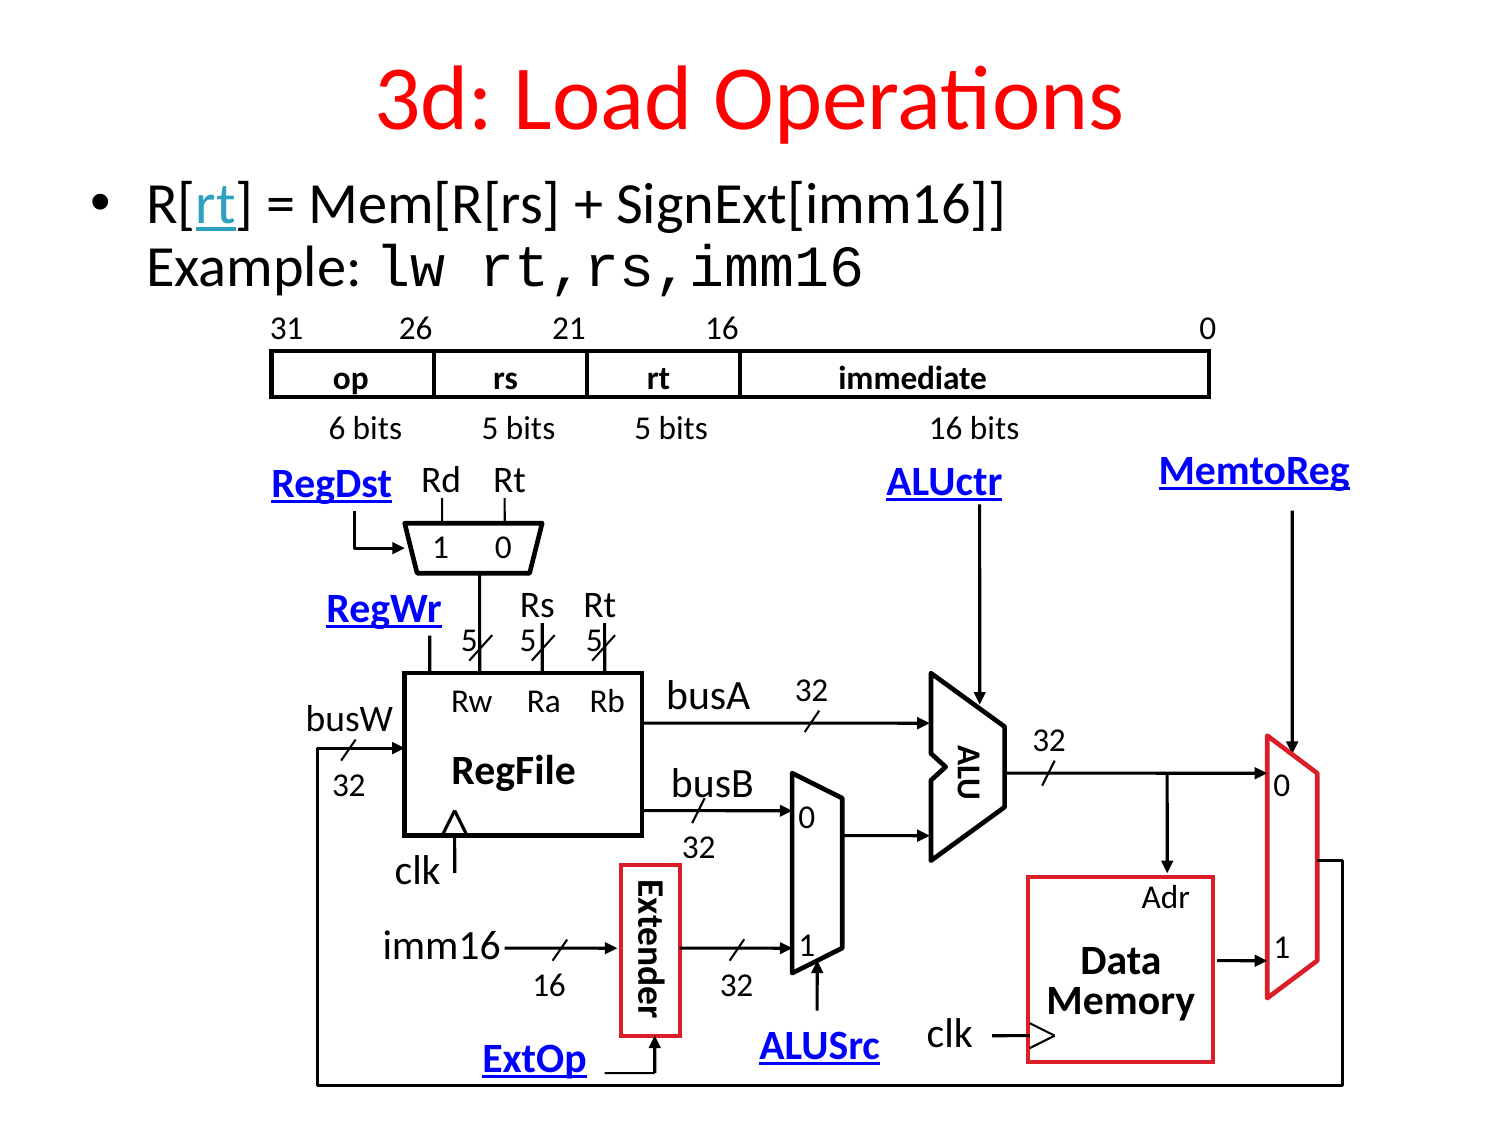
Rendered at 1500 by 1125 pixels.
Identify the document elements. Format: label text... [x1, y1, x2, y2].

text_box RegWr [311, 573, 457, 638]
text_box Rt [478, 463, 541, 508]
text_box Rt [568, 573, 631, 633]
text_box 5 [571, 610, 618, 666]
text_box [1168, 767, 1268, 780]
text_box busB [655, 748, 769, 792]
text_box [404, 518, 543, 574]
text_box [1267, 735, 1318, 860]
text_box 5 [504, 610, 542, 666]
text_box 5 [480, 610, 493, 666]
text_box 5 [445, 610, 479, 666]
text_box [354, 510, 399, 555]
text_box 5 [543, 633, 552, 666]
text_box 0 [1295, 755, 1306, 763]
text_box [404, 673, 643, 777]
text_box busW [290, 687, 404, 747]
text_box 0 [1258, 755, 1267, 772]
text_box MemtoReg [1143, 435, 1365, 501]
text_box 32 [780, 660, 844, 715]
text_box busA [651, 660, 766, 723]
text_box Rs [505, 573, 568, 633]
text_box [924, 672, 1005, 861]
text_box RegDst [256, 462, 408, 513]
text_box [317, 741, 1343, 1087]
title 3d: Load Operations [75, 0, 1425, 165]
text_box ALUctr [871, 463, 1043, 511]
text_box 32 [1017, 710, 1081, 766]
text_box 0 [1258, 774, 1267, 811]
text_box [1217, 954, 1268, 967]
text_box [254, 298, 1232, 455]
list R[rt] = Mem[R[rs] + SignExt[imm16]] Example: lw rt,rs,imm16 [75, 165, 1425, 909]
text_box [783, 772, 843, 974]
text_box Rd [408, 463, 477, 508]
text_box [1285, 510, 1299, 754]
